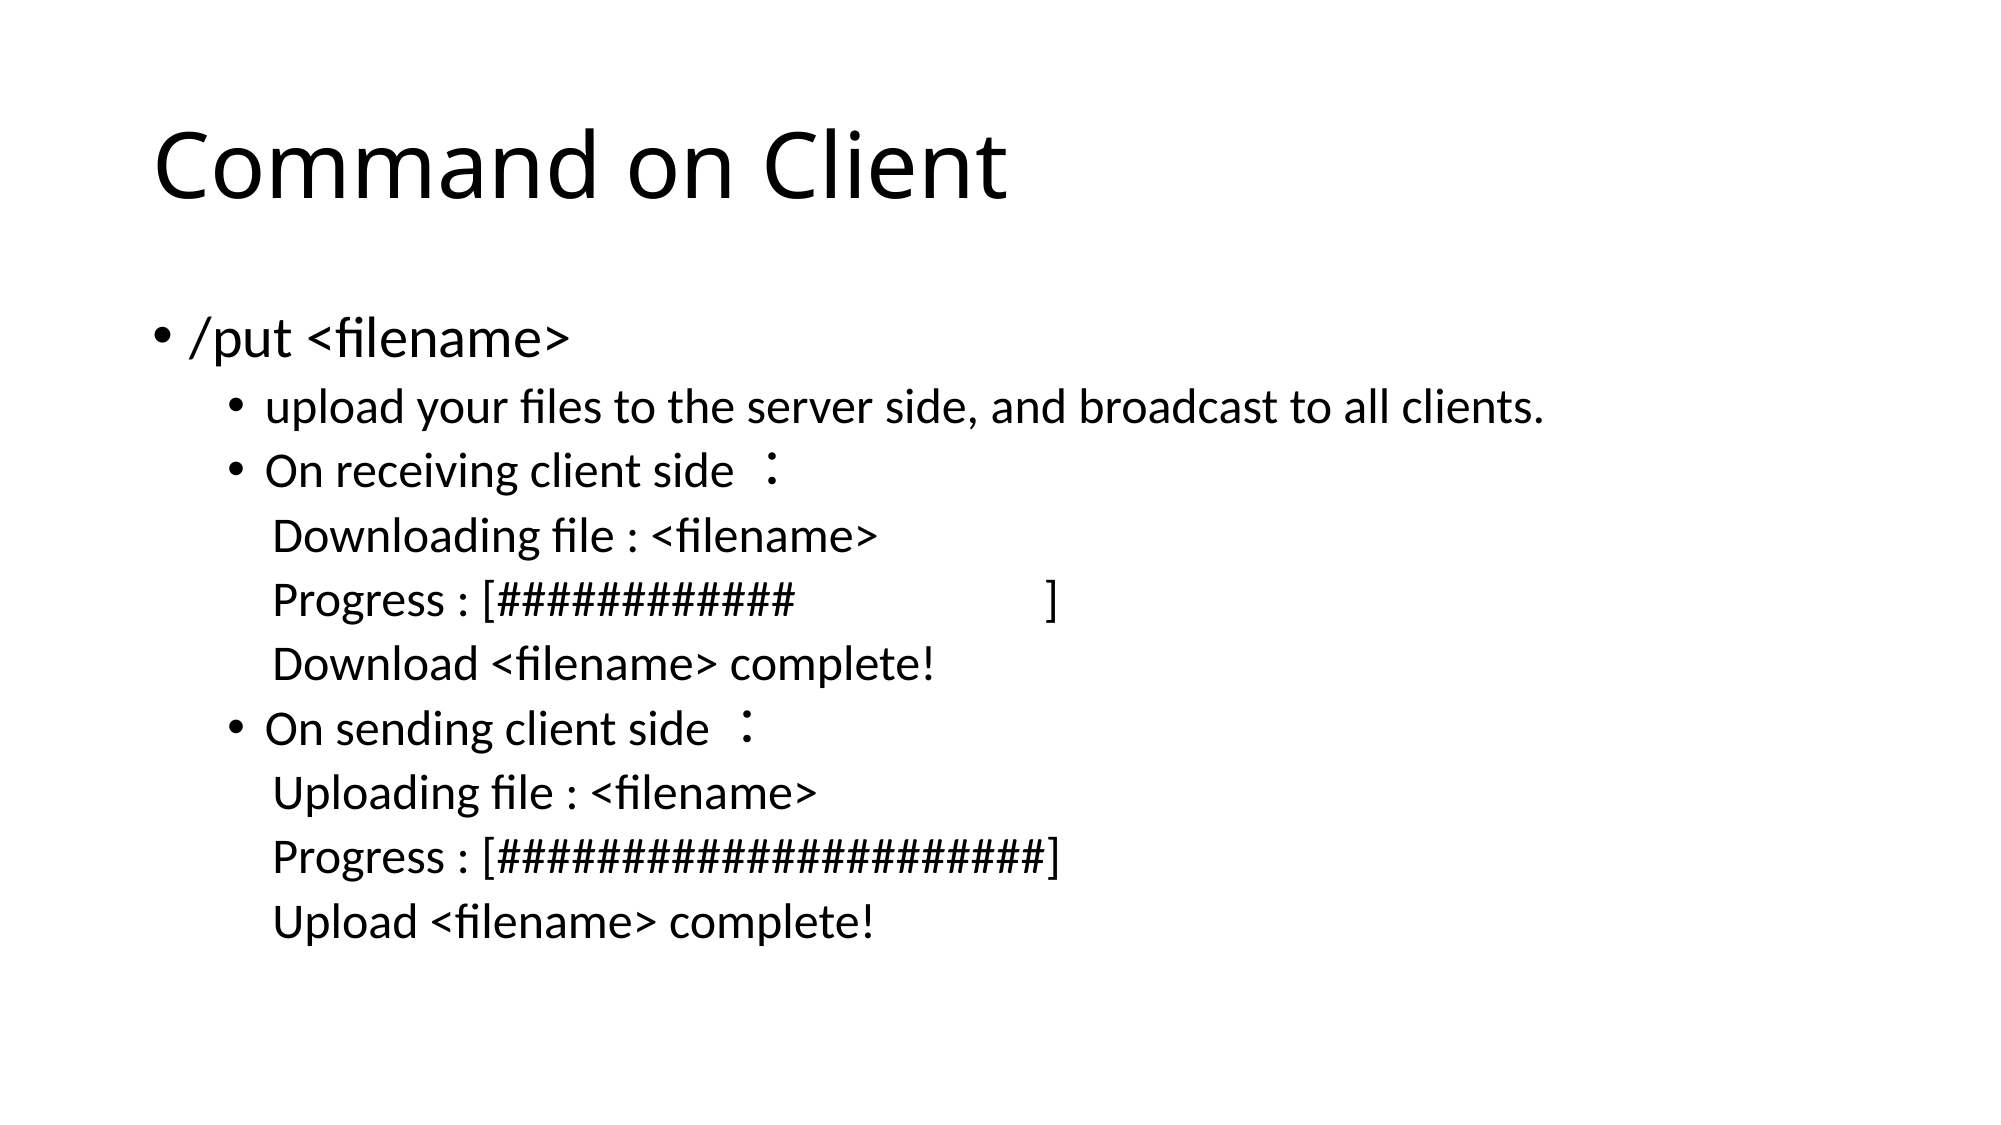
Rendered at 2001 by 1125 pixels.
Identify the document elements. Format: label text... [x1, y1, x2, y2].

title Command on Client [137, 59, 1863, 278]
list /put <filename> upload your files to the server side, and broadcast to all clients. On receiving client side： Downloading file : <filename> Progress : [############ ] Download <filename> complete! On sending client side： Uploading file : <filename> Progress : [######################] Upload <filename> complete! [137, 299, 1863, 1014]
